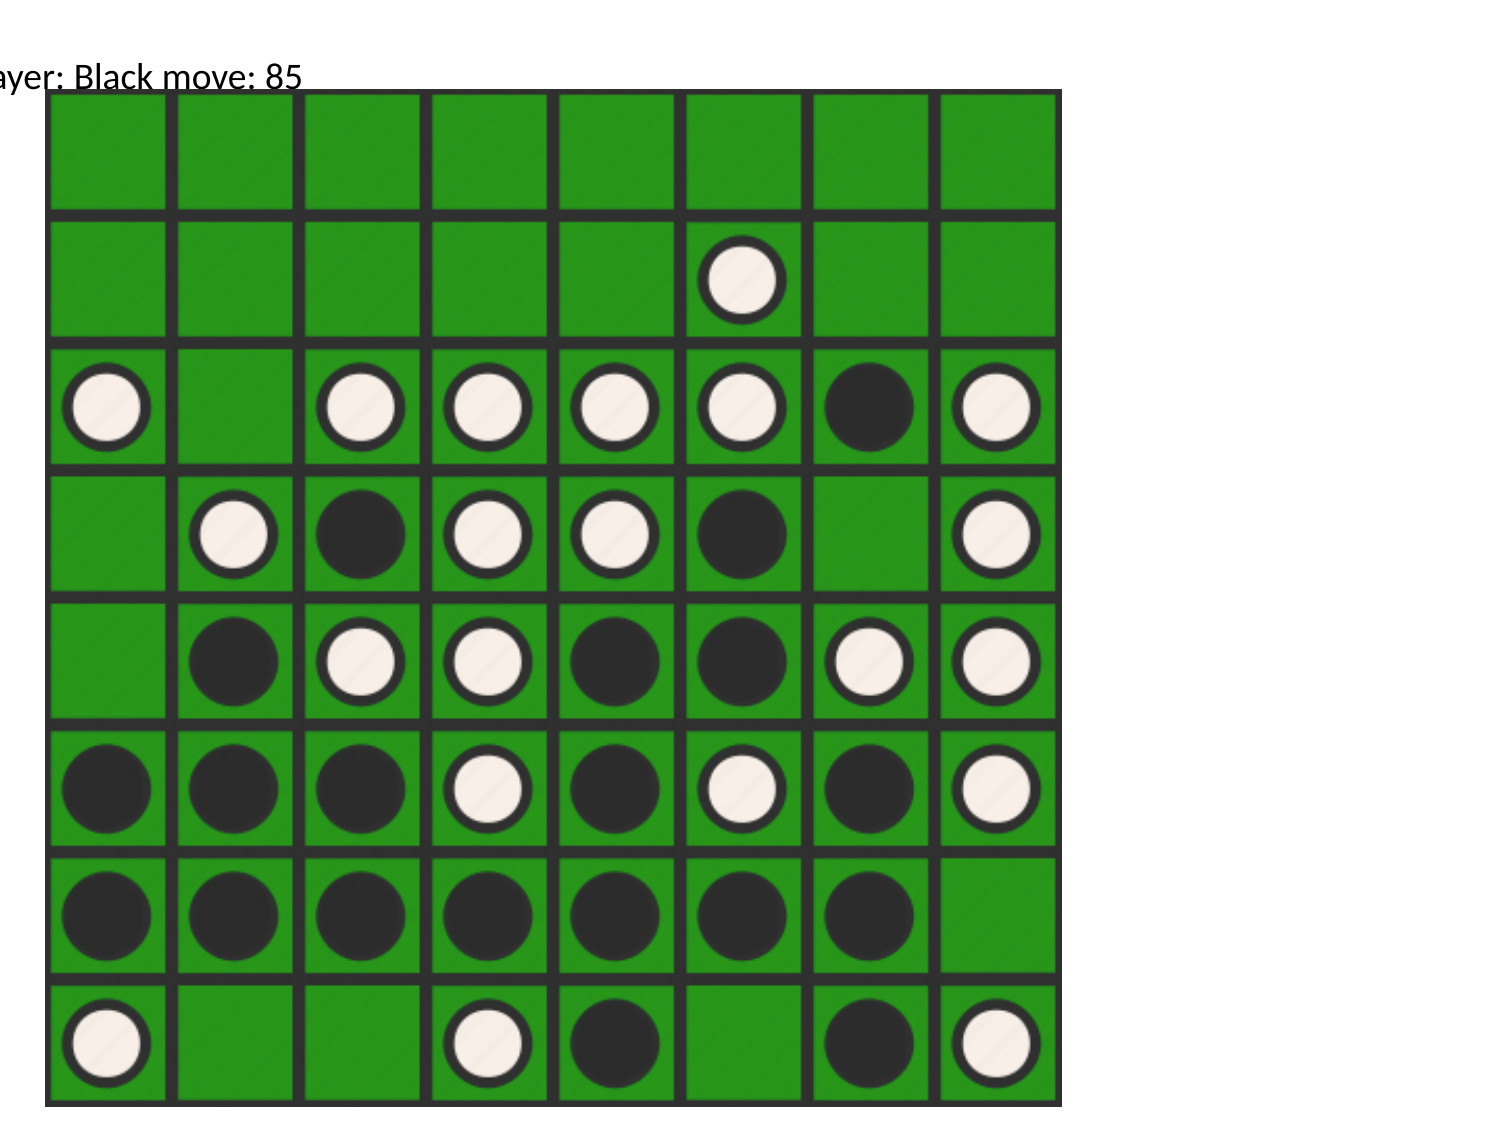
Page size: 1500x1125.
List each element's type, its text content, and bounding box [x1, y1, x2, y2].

text_box turn: 37 player: Black move: 85 [0, 44, 319, 105]
picture [44, 89, 1062, 1107]
